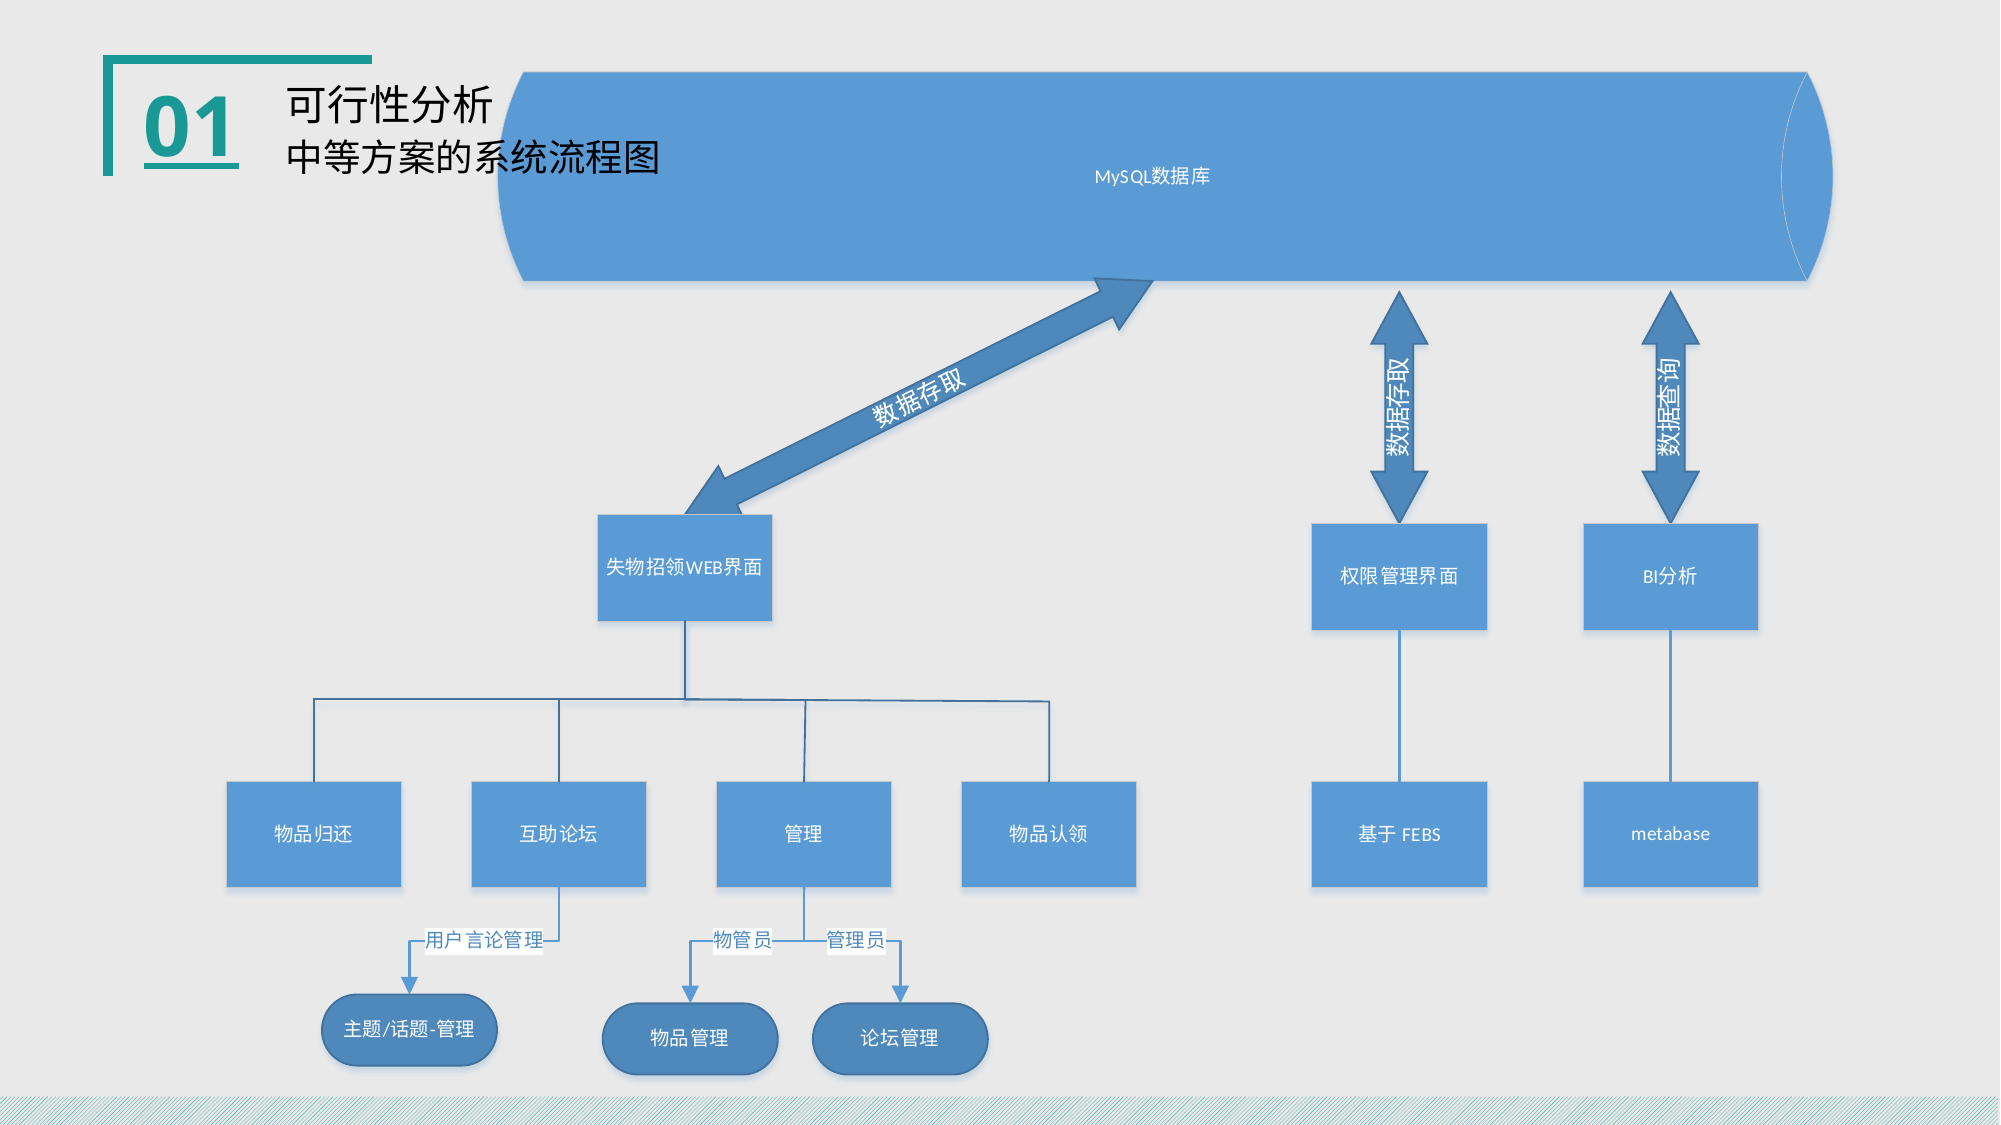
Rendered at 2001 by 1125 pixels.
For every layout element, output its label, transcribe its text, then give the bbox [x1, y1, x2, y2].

text_box 01 [128, 66, 216, 181]
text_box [216, 66, 1843, 1089]
